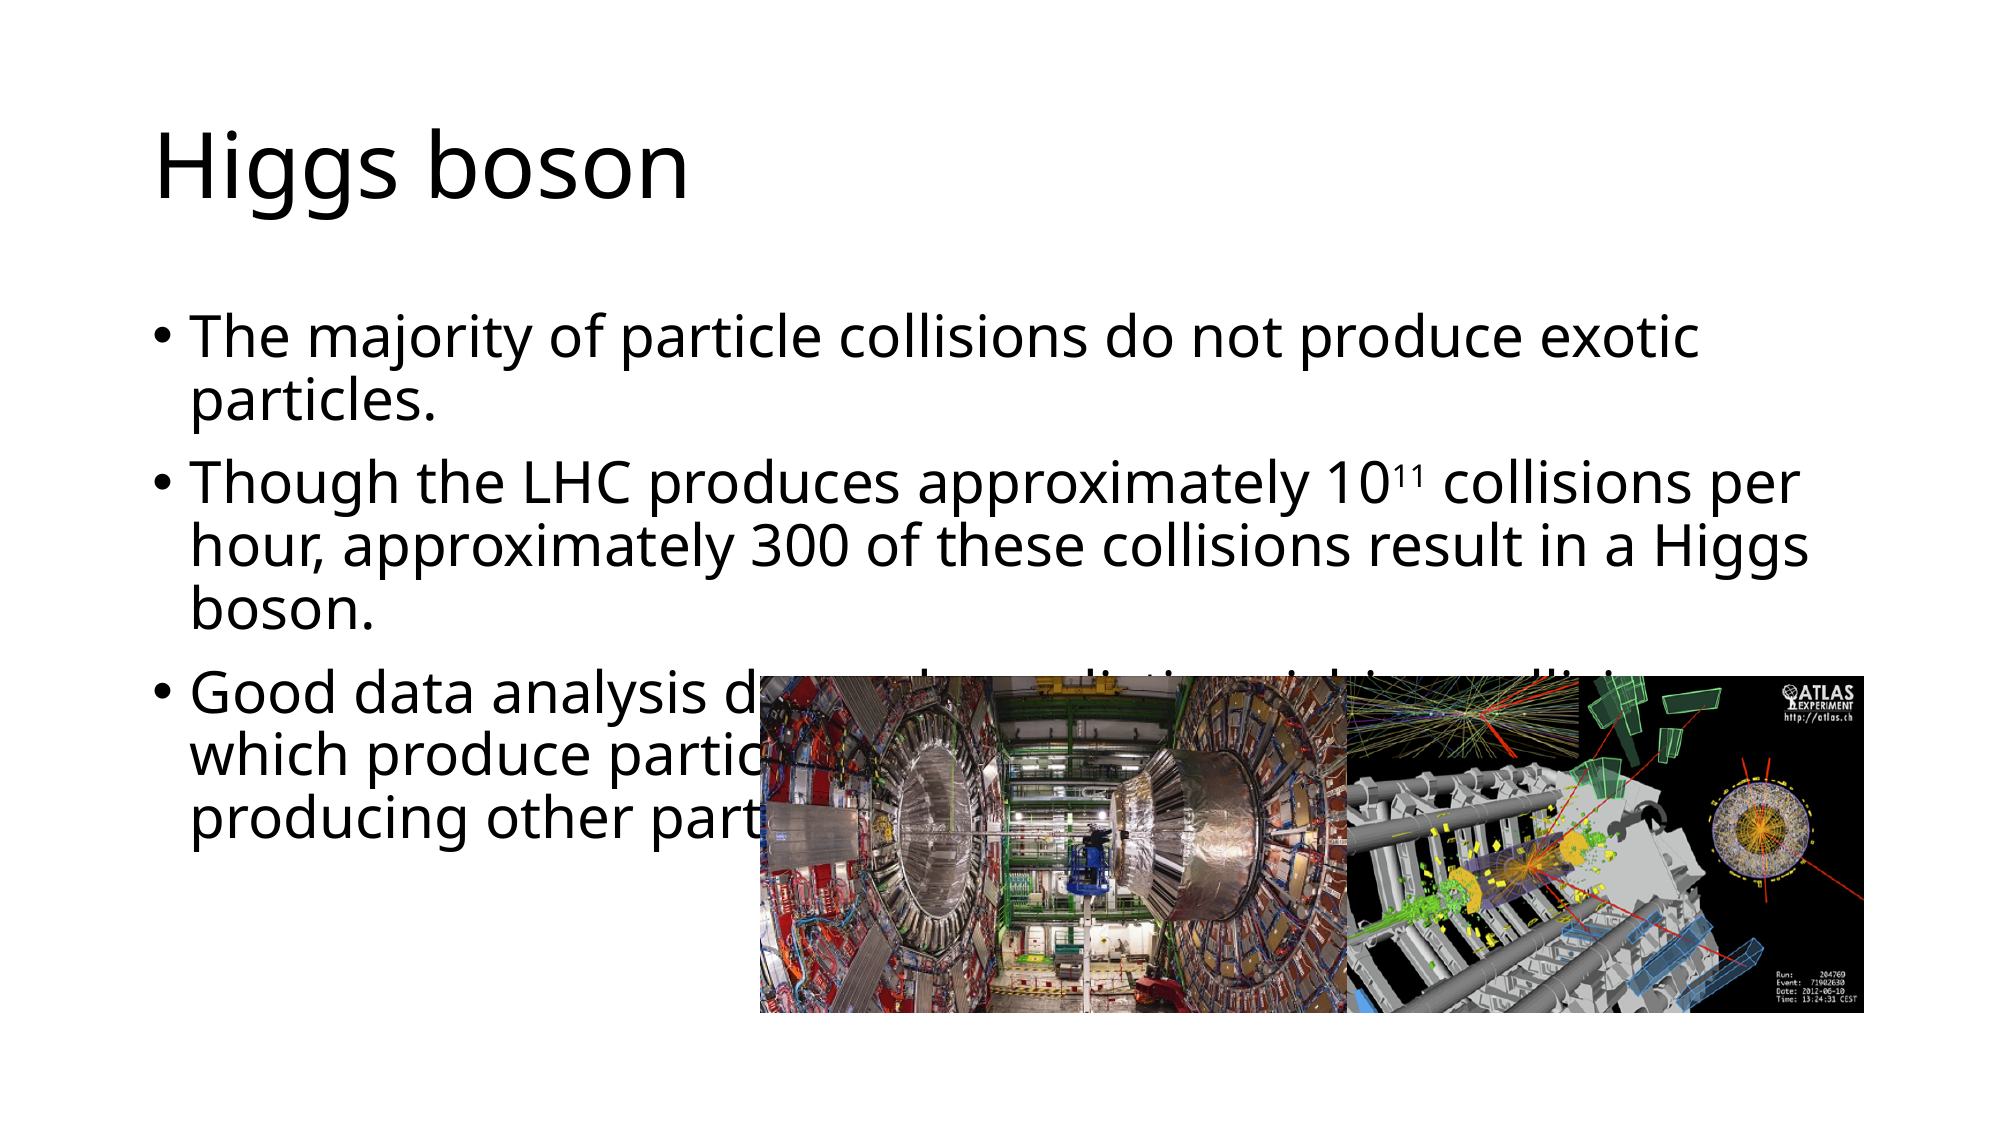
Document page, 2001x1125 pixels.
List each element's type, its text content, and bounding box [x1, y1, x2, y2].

picture [759, 675, 1864, 1013]
title Higgs boson [137, 59, 1863, 278]
list The majority of particle collisions do not produce exotic particles. Though the LHC produces approximately 1011 collisions per hour, approximately 300 of these collisions result in a Higgs boson. Good data analysis depends on distinguishing collisions which produce particles of interest (signal) from those producing other particles (background) [137, 299, 1863, 1014]
